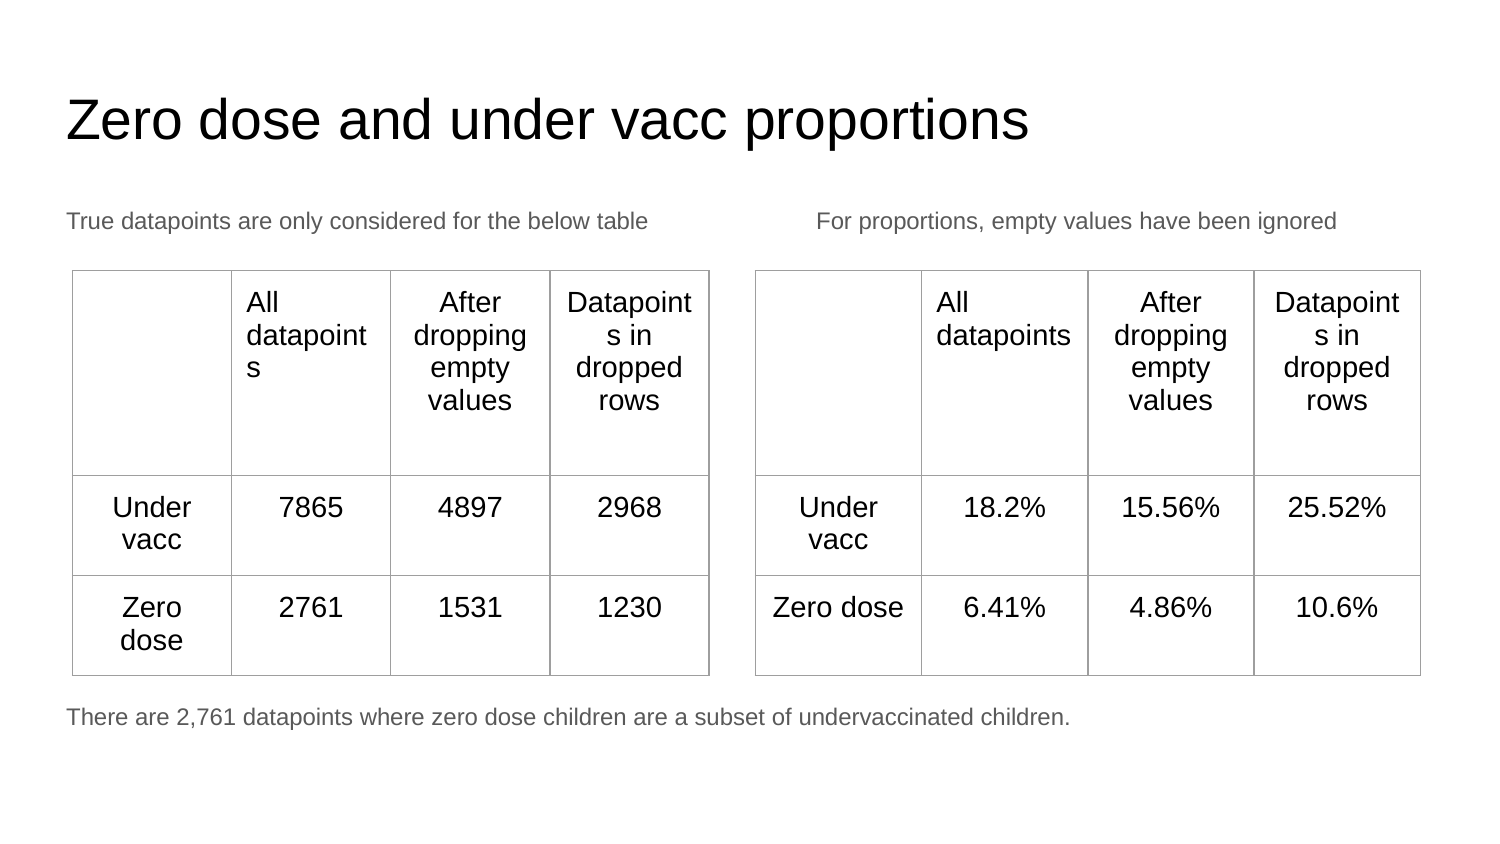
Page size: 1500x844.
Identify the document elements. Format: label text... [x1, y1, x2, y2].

table_header All datapoints [232, 271, 390, 475]
table_cell 15.56% [1089, 476, 1253, 575]
table_header Datapoints in dropped rows [1255, 271, 1420, 475]
table_cell 10.6% [1255, 576, 1420, 675]
table_header After dropping empty values [1089, 271, 1253, 475]
table_cell Zero dose [73, 576, 231, 675]
table_cell Under vacc [73, 476, 231, 575]
title Zero dose and under vacc proportions [51, 72, 1449, 167]
table_cell 2761 [232, 576, 390, 675]
table_cell 18.2% [922, 476, 1087, 575]
table_cell 1531 [391, 576, 549, 675]
list True datapoints are only considered for the below table For proportions, empty values have been ignored There are 2,761 datapoints where zero dose children are a subset of undervaccinated children. [51, 189, 1449, 750]
table_cell 1230 [551, 576, 708, 675]
table_cell 6.41% [922, 576, 1087, 675]
table_cell 25.52% [1255, 476, 1420, 575]
table_header Datapoints in dropped rows [551, 271, 708, 475]
table_header After dropping empty values [391, 271, 549, 475]
table_cell 4897 [391, 476, 549, 575]
table_header [73, 271, 231, 475]
table_cell 2968 [551, 476, 708, 575]
table_cell 7865 [232, 476, 390, 575]
table_cell Under vacc [756, 476, 921, 575]
table_cell 4.86% [1089, 576, 1253, 675]
table_header [756, 271, 921, 475]
table_cell Zero dose [756, 576, 921, 675]
table_header All datapoints [922, 271, 1087, 475]
